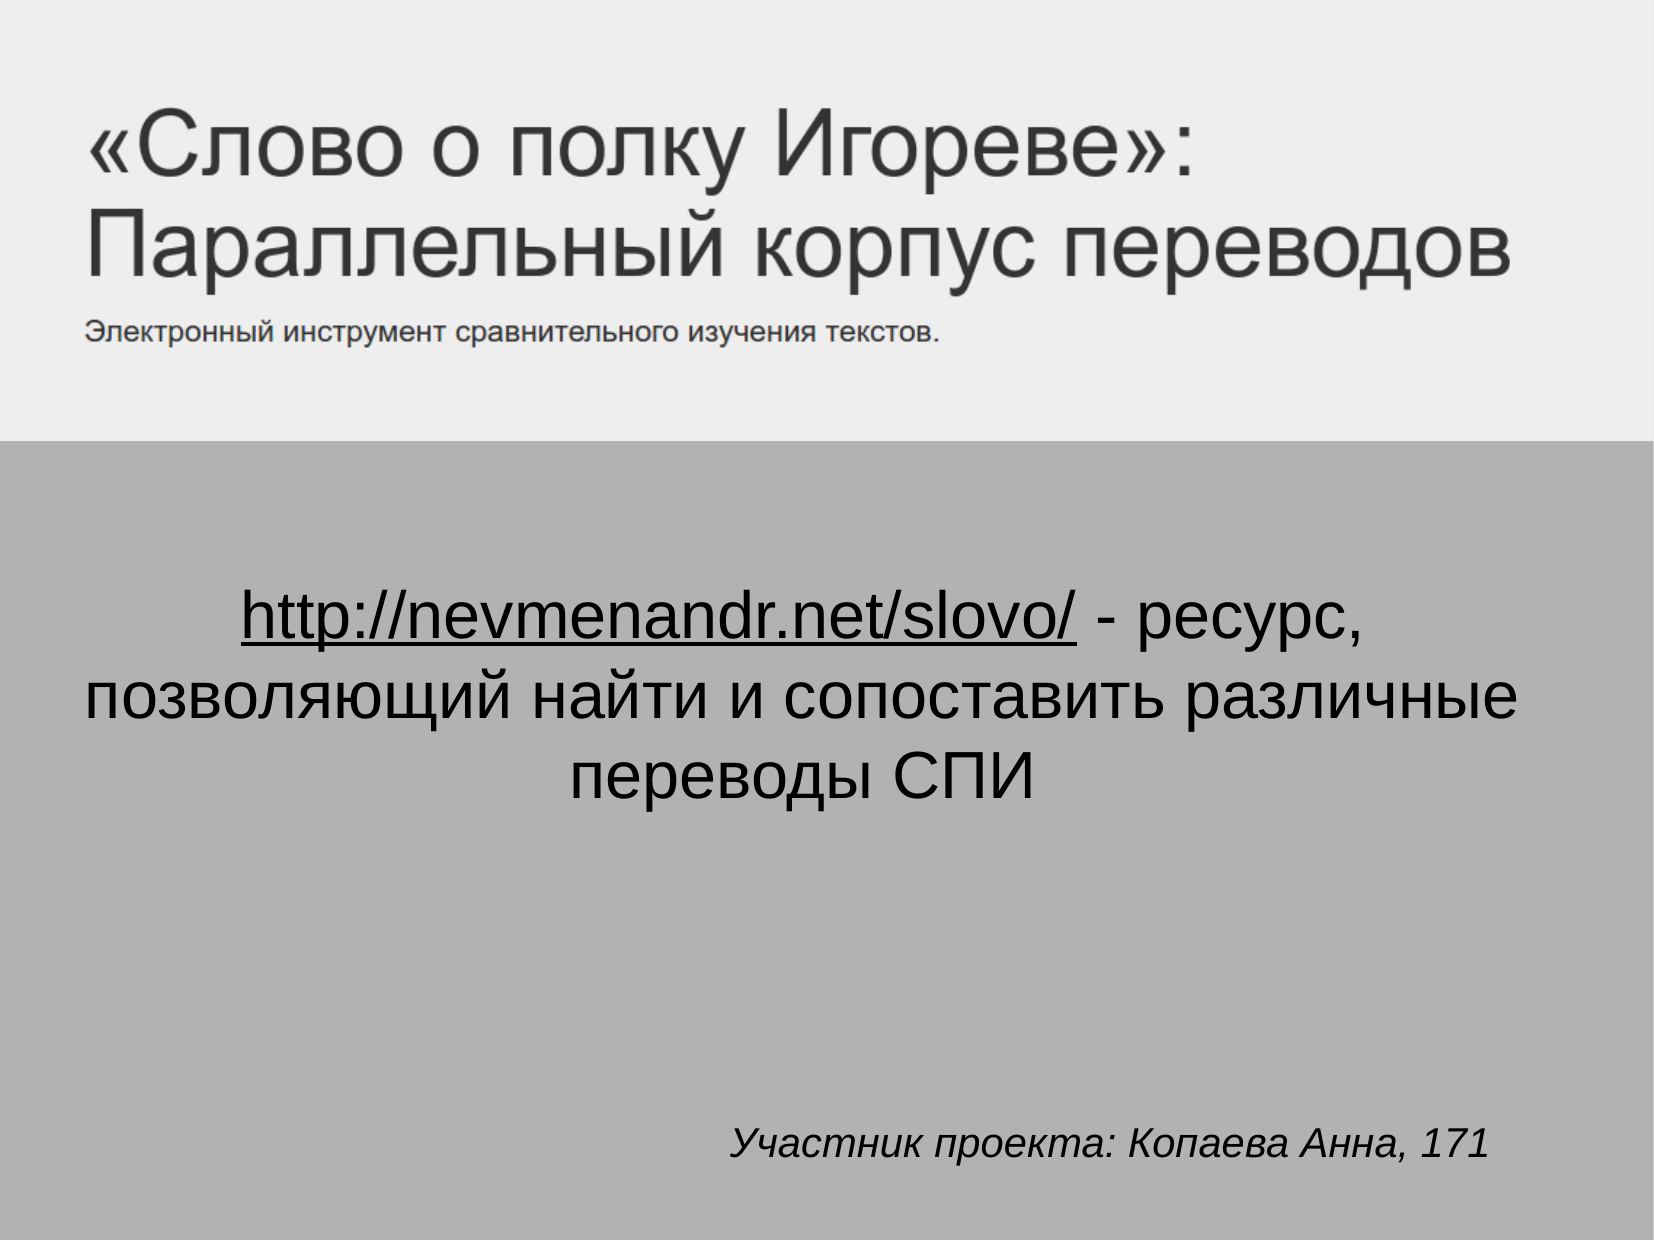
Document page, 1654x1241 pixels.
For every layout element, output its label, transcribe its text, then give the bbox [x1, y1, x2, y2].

subtitle http://nevmenandr.net/slovo/ - ресурс, позволяющий найти и сопоставить различные переводы СПИ [59, 452, 1548, 1052]
picture [0, 0, 1654, 441]
text_box Участник проекта: Копаева Анна, 171 [366, 1115, 1654, 1166]
